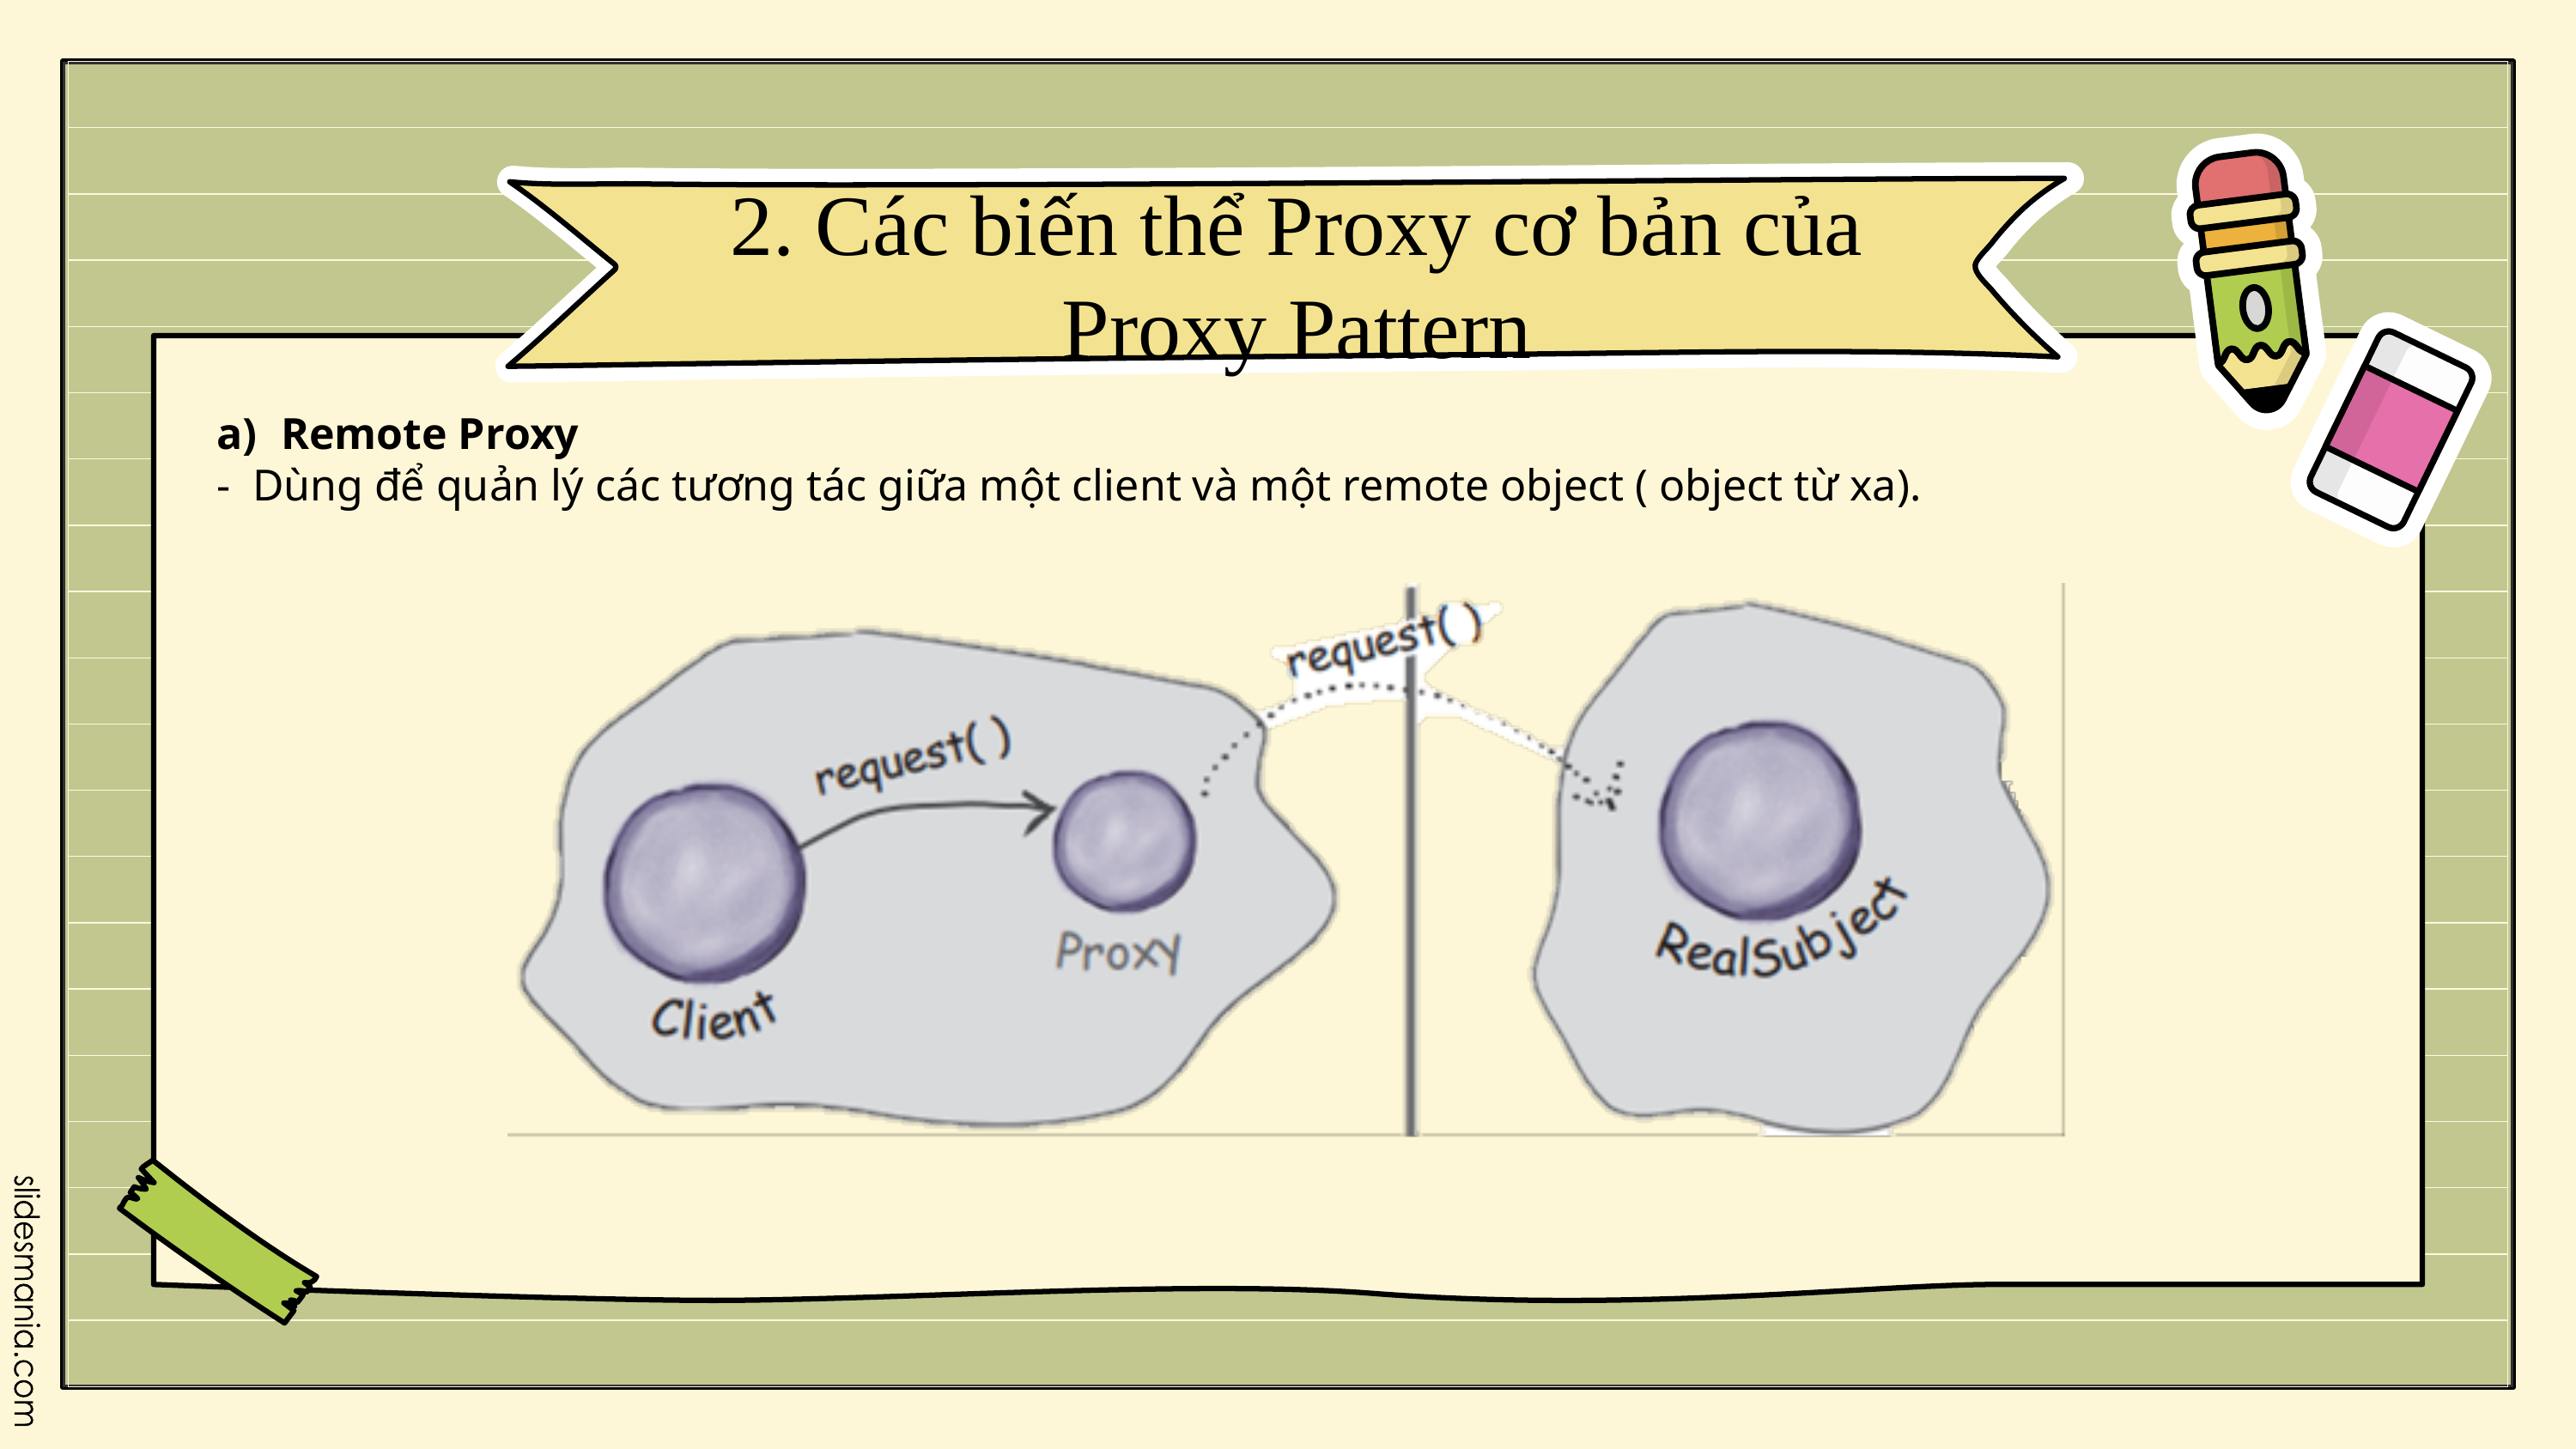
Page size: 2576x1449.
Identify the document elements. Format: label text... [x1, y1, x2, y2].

text_box 2. Các biến thể Proxy cơ bản của Proxy Pattern [623, 157, 1971, 387]
text_box [1971, 178, 2065, 357]
text_box [1976, 178, 2069, 357]
text_box Remote Proxy - Dùng để quản lý các tương tác giữa một client và một remote object ( object từ xa). [197, 386, 2386, 1256]
text_box [507, 181, 623, 367]
picture [507, 583, 2069, 1140]
